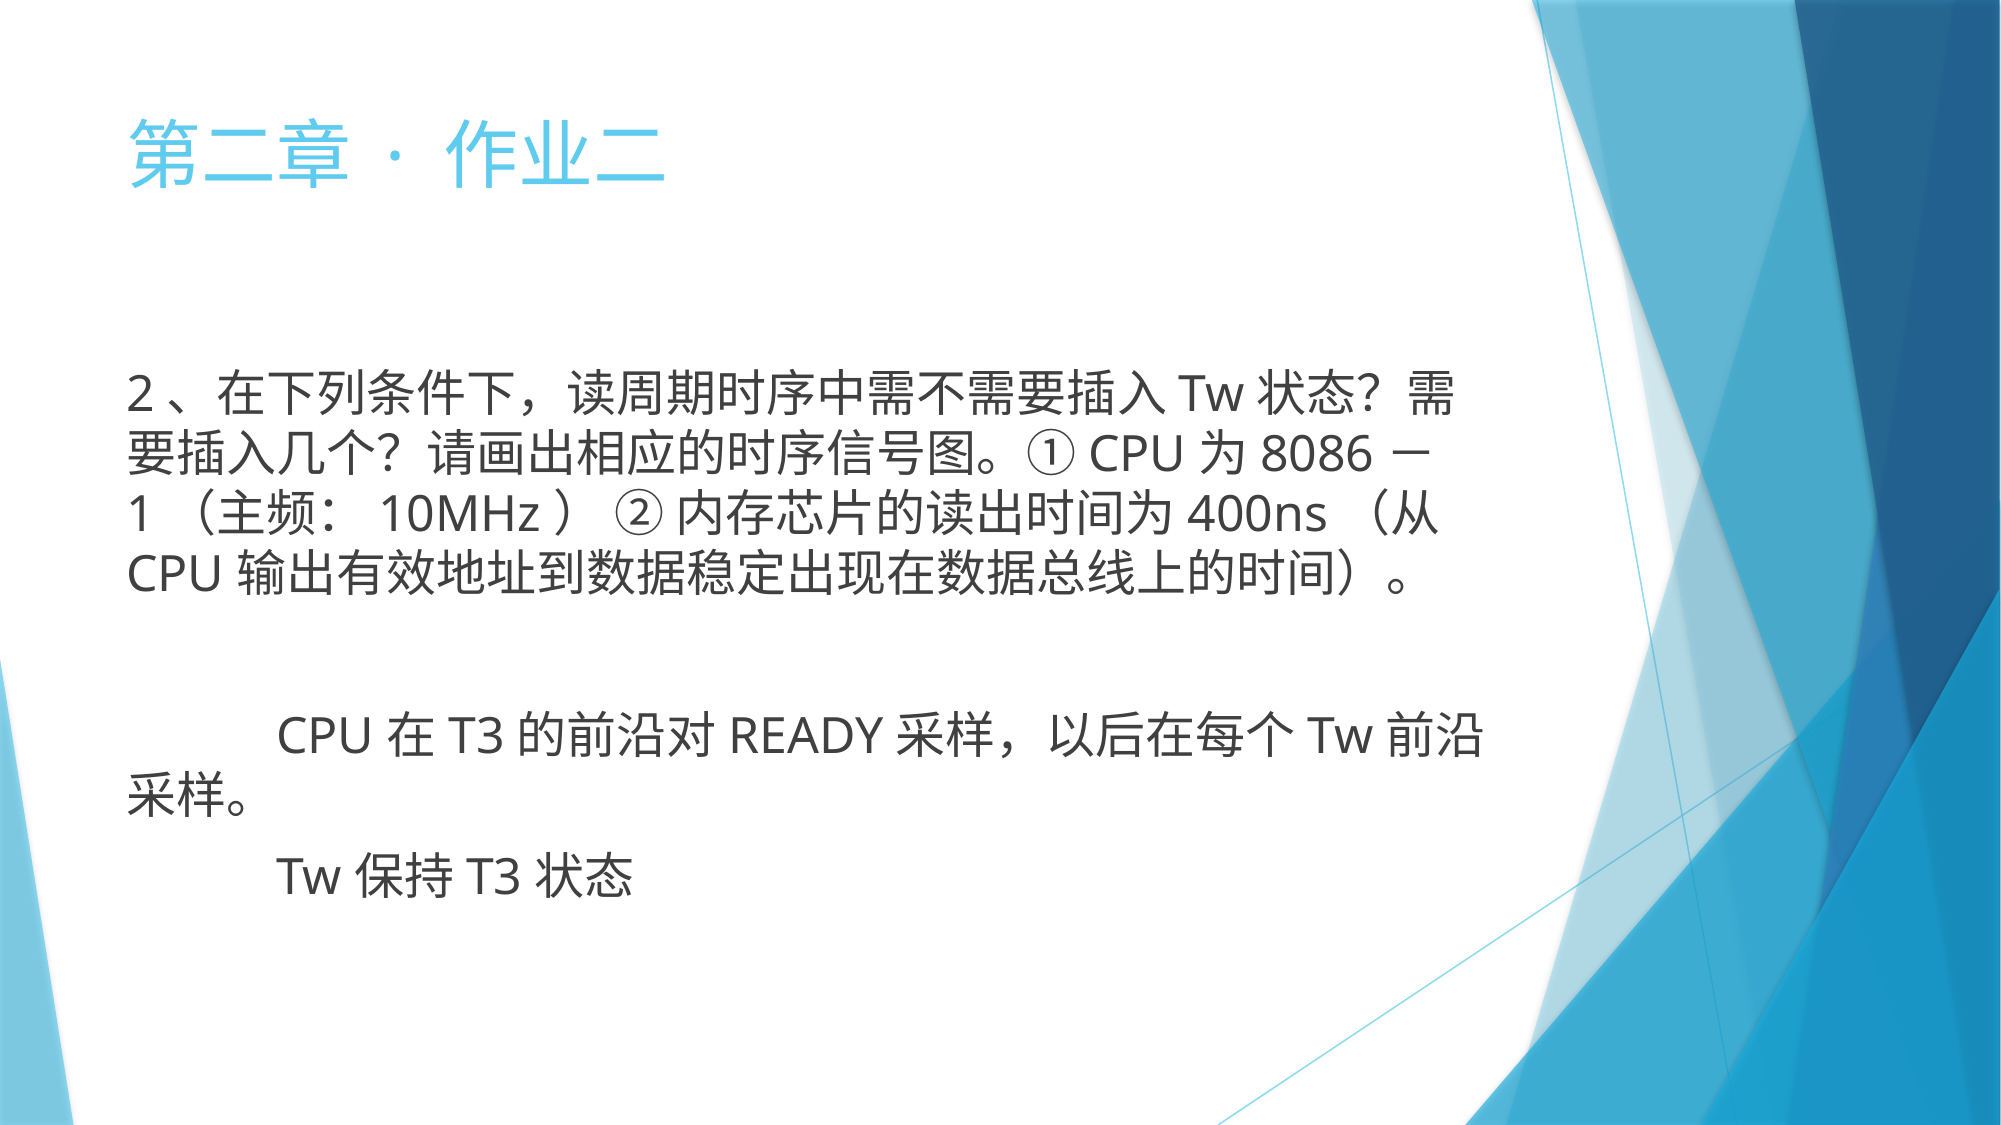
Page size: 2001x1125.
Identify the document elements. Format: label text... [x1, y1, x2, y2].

list 2、在下列条件下，读周期时序中需不需要插入Tw状态？需要插入几个？请画出相应的时序信号图。①CPU为8086－1（主频：10MHz） ② 内存芯片的读出时间为400ns（从CPU输出有效地址到数据稳定出现在数据总线上的时间）。 CPU在T3的前沿对READY采样，以后在每个Tw前沿采样。 Tw保持T3状态 [111, 354, 1522, 992]
title 第二章 · 作业二 [111, 99, 1522, 317]
